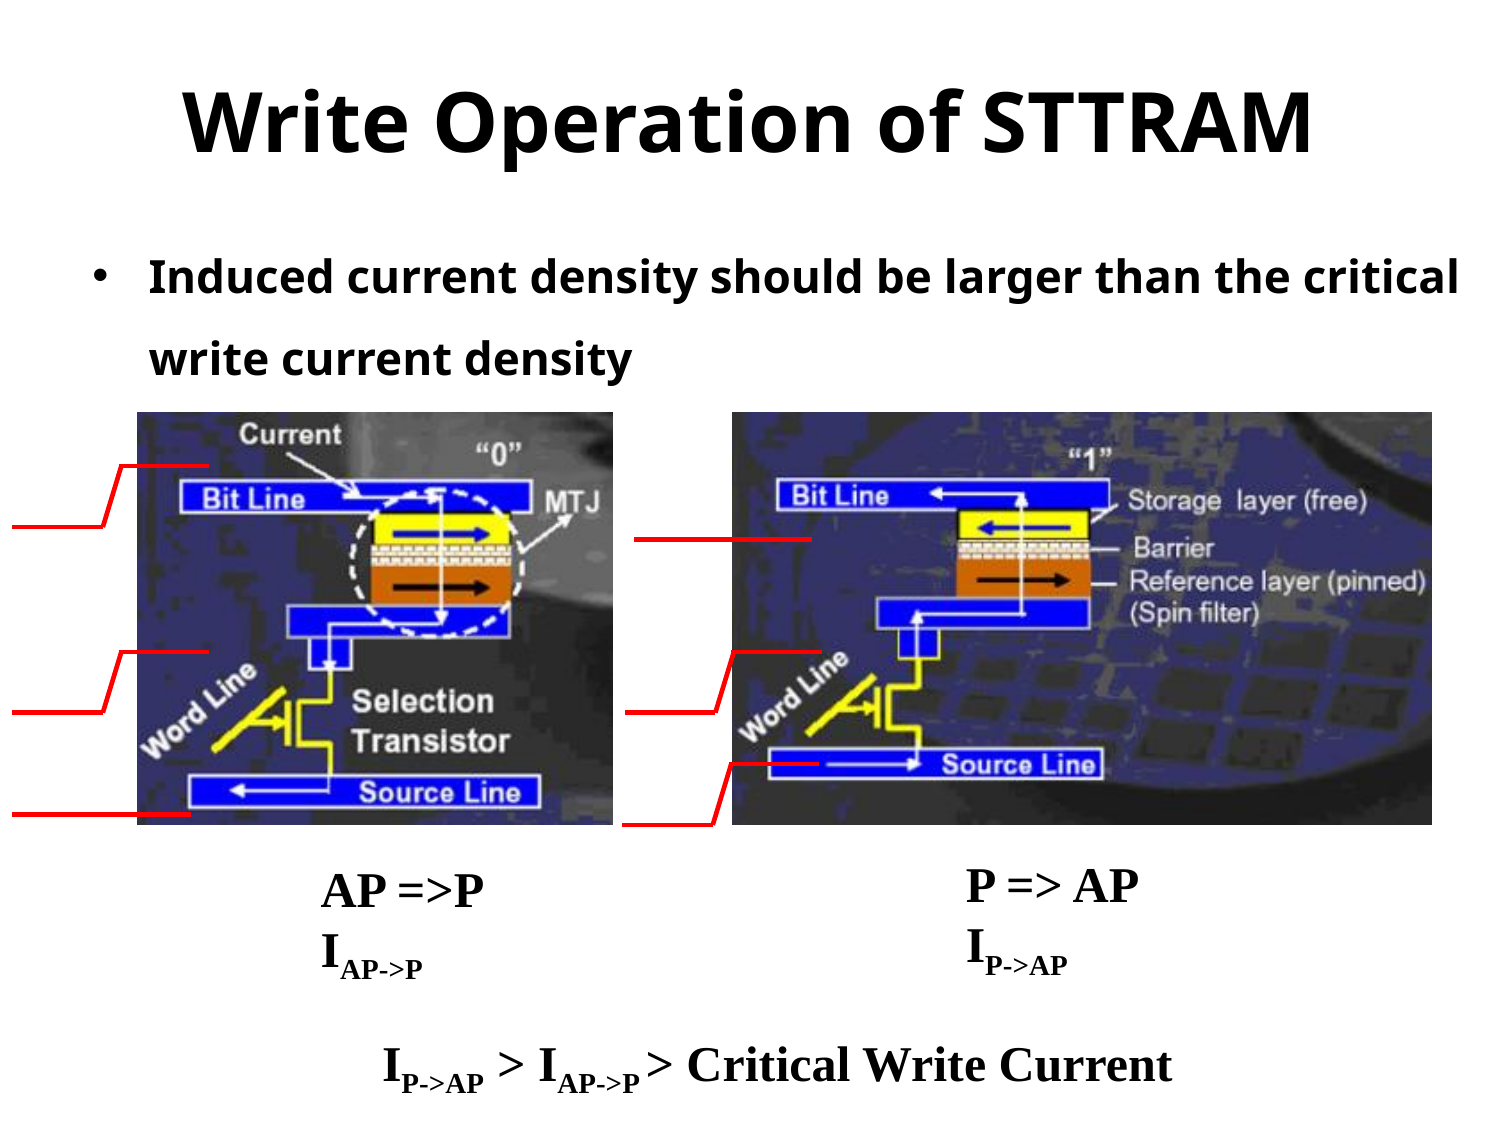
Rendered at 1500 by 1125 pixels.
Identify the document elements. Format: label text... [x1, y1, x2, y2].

picture [137, 412, 613, 826]
text_box AP =>P IAP->P [305, 849, 500, 993]
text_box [712, 763, 732, 826]
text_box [102, 465, 122, 528]
title Write Operation of STTRAM [75, 24, 1425, 213]
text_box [102, 651, 122, 713]
picture [732, 412, 1432, 826]
text_box IP->AP > IAP->P > Critical Write Current [367, 1024, 1189, 1108]
list Induced current density should be larger than the critical write current density [2, 212, 1500, 675]
text_box P => AP IP->AP [951, 845, 1164, 989]
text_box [715, 651, 735, 713]
